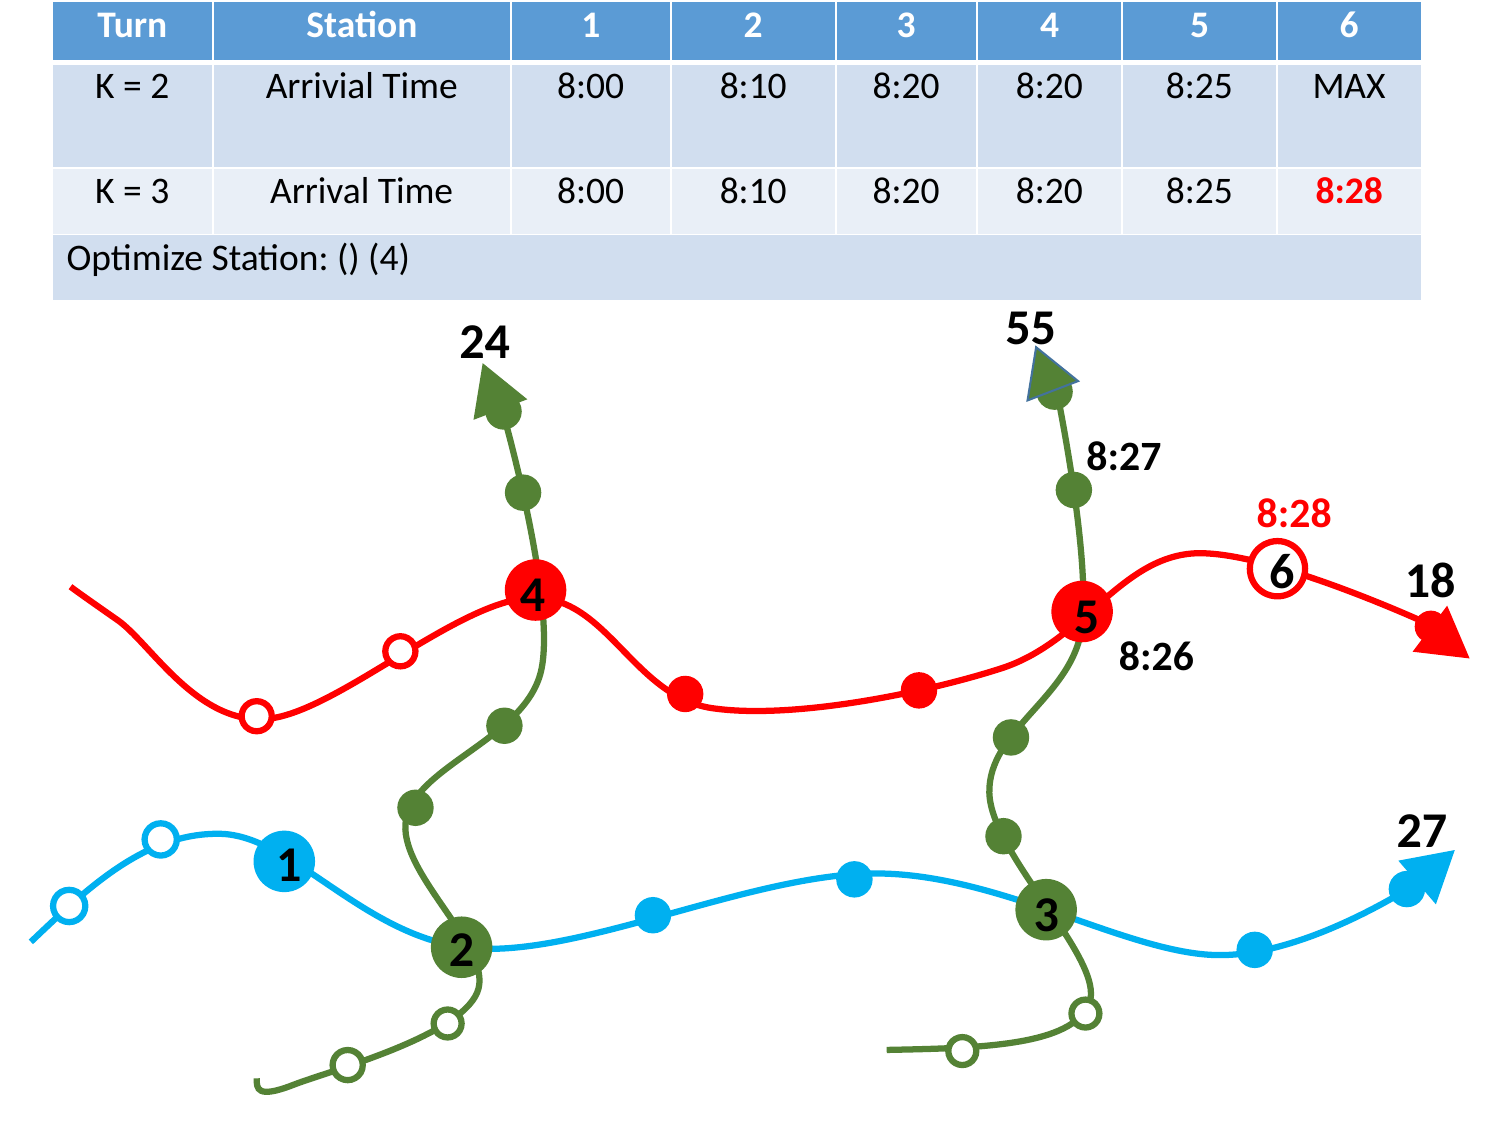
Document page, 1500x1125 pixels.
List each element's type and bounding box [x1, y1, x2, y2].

table_cell [214, 65, 510, 167]
table_cell [672, 169, 835, 234]
table_cell [1278, 169, 1421, 234]
table_header [53, 2, 212, 60]
table_cell [837, 169, 976, 234]
table_cell [837, 65, 976, 167]
table_cell [978, 65, 1121, 167]
table_cell [53, 65, 212, 167]
table_cell [672, 65, 835, 167]
text_box [30, 302, 1471, 1093]
table_header [837, 2, 976, 60]
table_cell [214, 169, 510, 234]
table_header [978, 2, 1121, 60]
table_cell [978, 169, 1121, 234]
table_cell [53, 235, 1421, 300]
table_header [672, 2, 835, 60]
table_cell [1123, 169, 1276, 234]
table_header [512, 2, 670, 60]
table_cell [1123, 65, 1276, 167]
table_cell [512, 169, 670, 234]
table_cell [53, 169, 212, 234]
table_header [1278, 2, 1421, 60]
table_header [1123, 2, 1276, 60]
table_cell [1278, 65, 1421, 167]
table_cell [512, 65, 670, 167]
table_header [214, 2, 510, 60]
